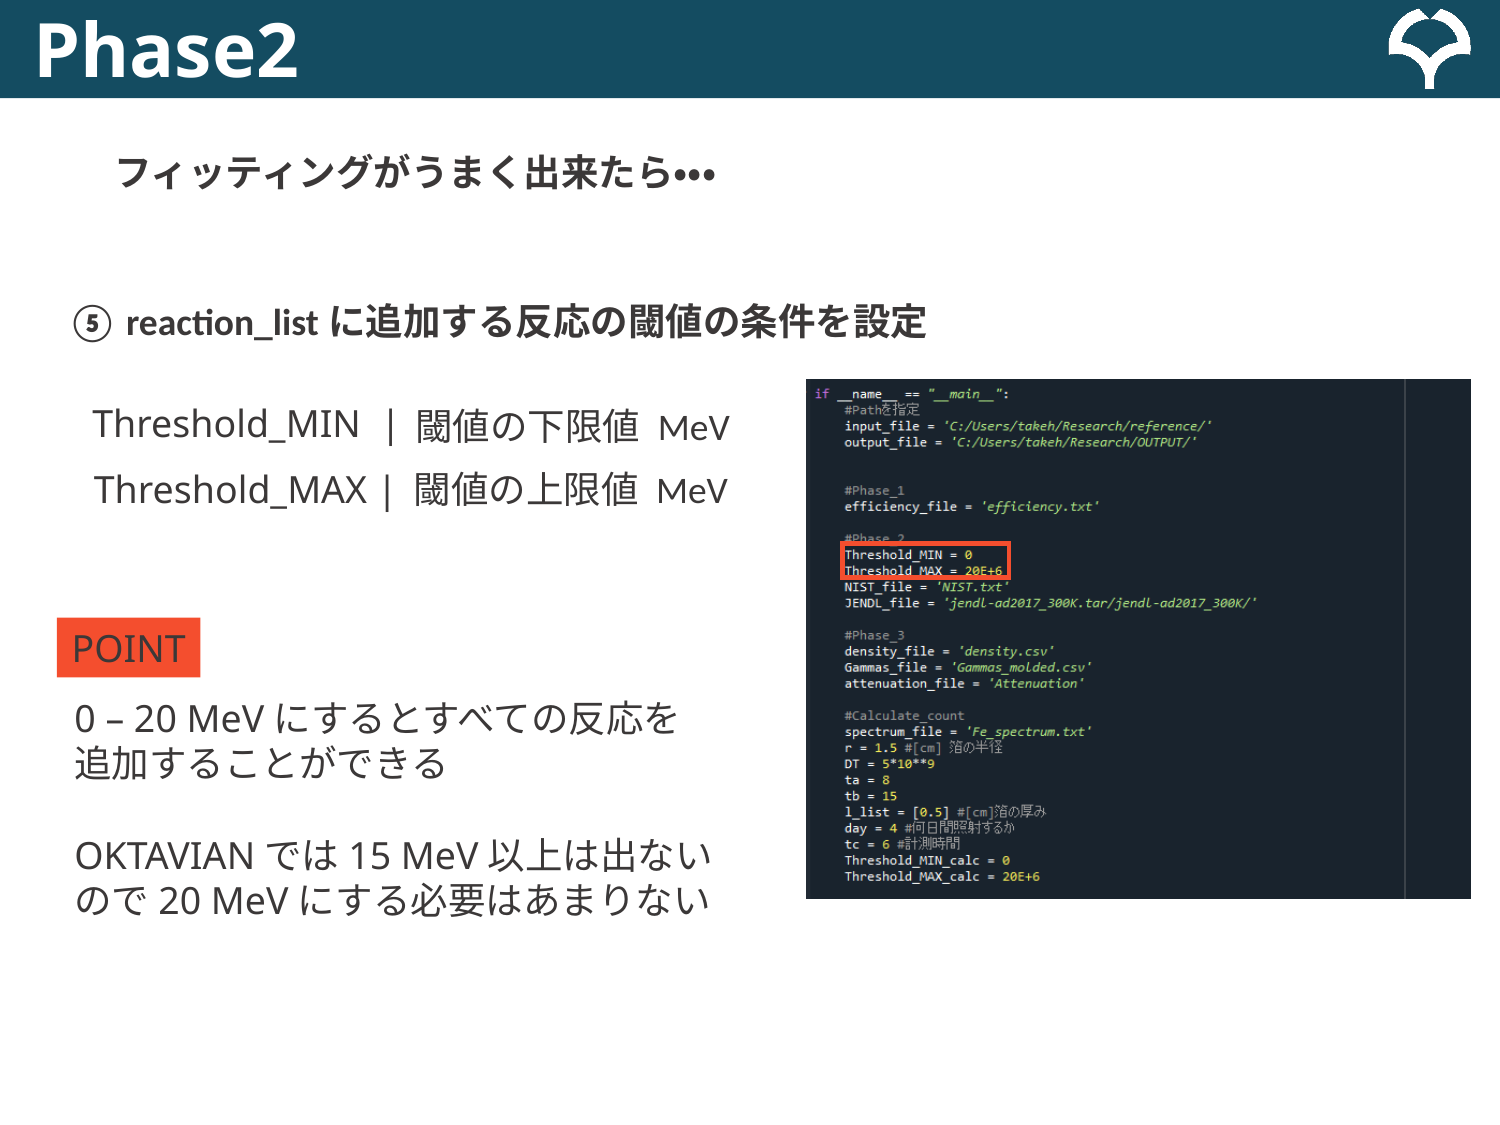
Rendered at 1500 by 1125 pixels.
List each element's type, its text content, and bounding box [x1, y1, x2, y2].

picture [1386, 0, 1473, 99]
picture [806, 379, 1471, 899]
list Phase2 [18, 5, 982, 84]
text_box OKTAVIANでは15 MeV以上は出ないので20 MeVにする必要はあまりない [59, 824, 739, 929]
text_box フィッティングがうまく出来たら・・・ [99, 141, 732, 202]
text_box 閾値の下限値 MeV [400, 395, 745, 455]
text_box Threshold_MIN | [77, 392, 417, 453]
text_box POINT [56, 617, 201, 678]
text_box 閾値の上限値 MeV [398, 458, 743, 519]
text_box 0 – 20 MeVにするとすべての反応を 追加することができる [59, 687, 739, 793]
text_box ⑤ reaction_listに追加する反応の閾値の条件を設定 [53, 290, 943, 351]
text_box Threshold_MAX | [79, 458, 398, 519]
